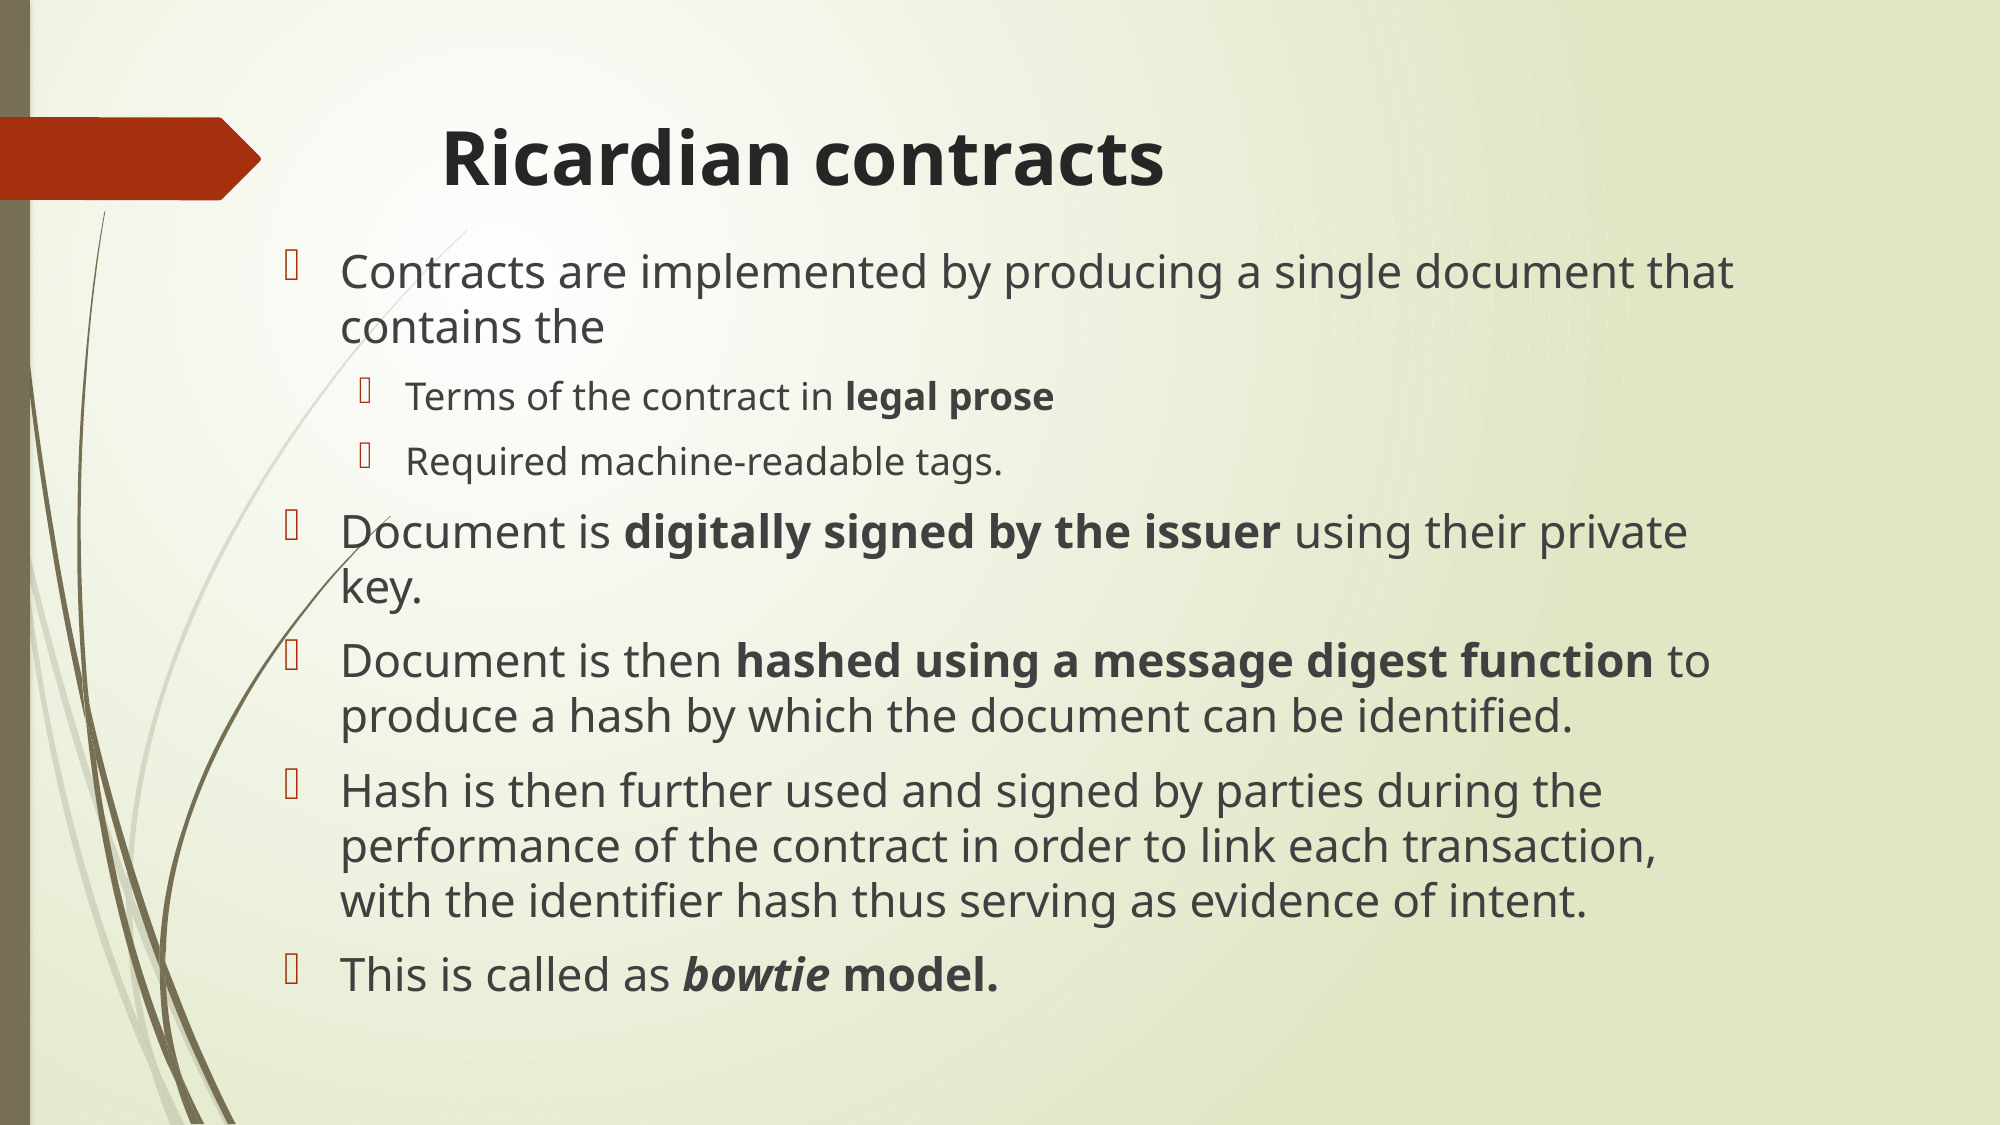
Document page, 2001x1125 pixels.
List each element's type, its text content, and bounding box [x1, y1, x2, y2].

list Contracts are implemented by producing a single document that contains the Terms of the contract in legal prose Required machine-readable tags. Document is digitally signed by the issuer using their private key. Document is then hashed using a message digest function to produce a hash by which the document can be identified. Hash is then further used and signed by parties during the performance of the contract in order to link each transaction, with the identifier hash thus serving as evidence of intent. This is called as bowtie model. [269, 234, 1759, 1023]
title Ricardian contracts [425, 102, 1888, 313]
